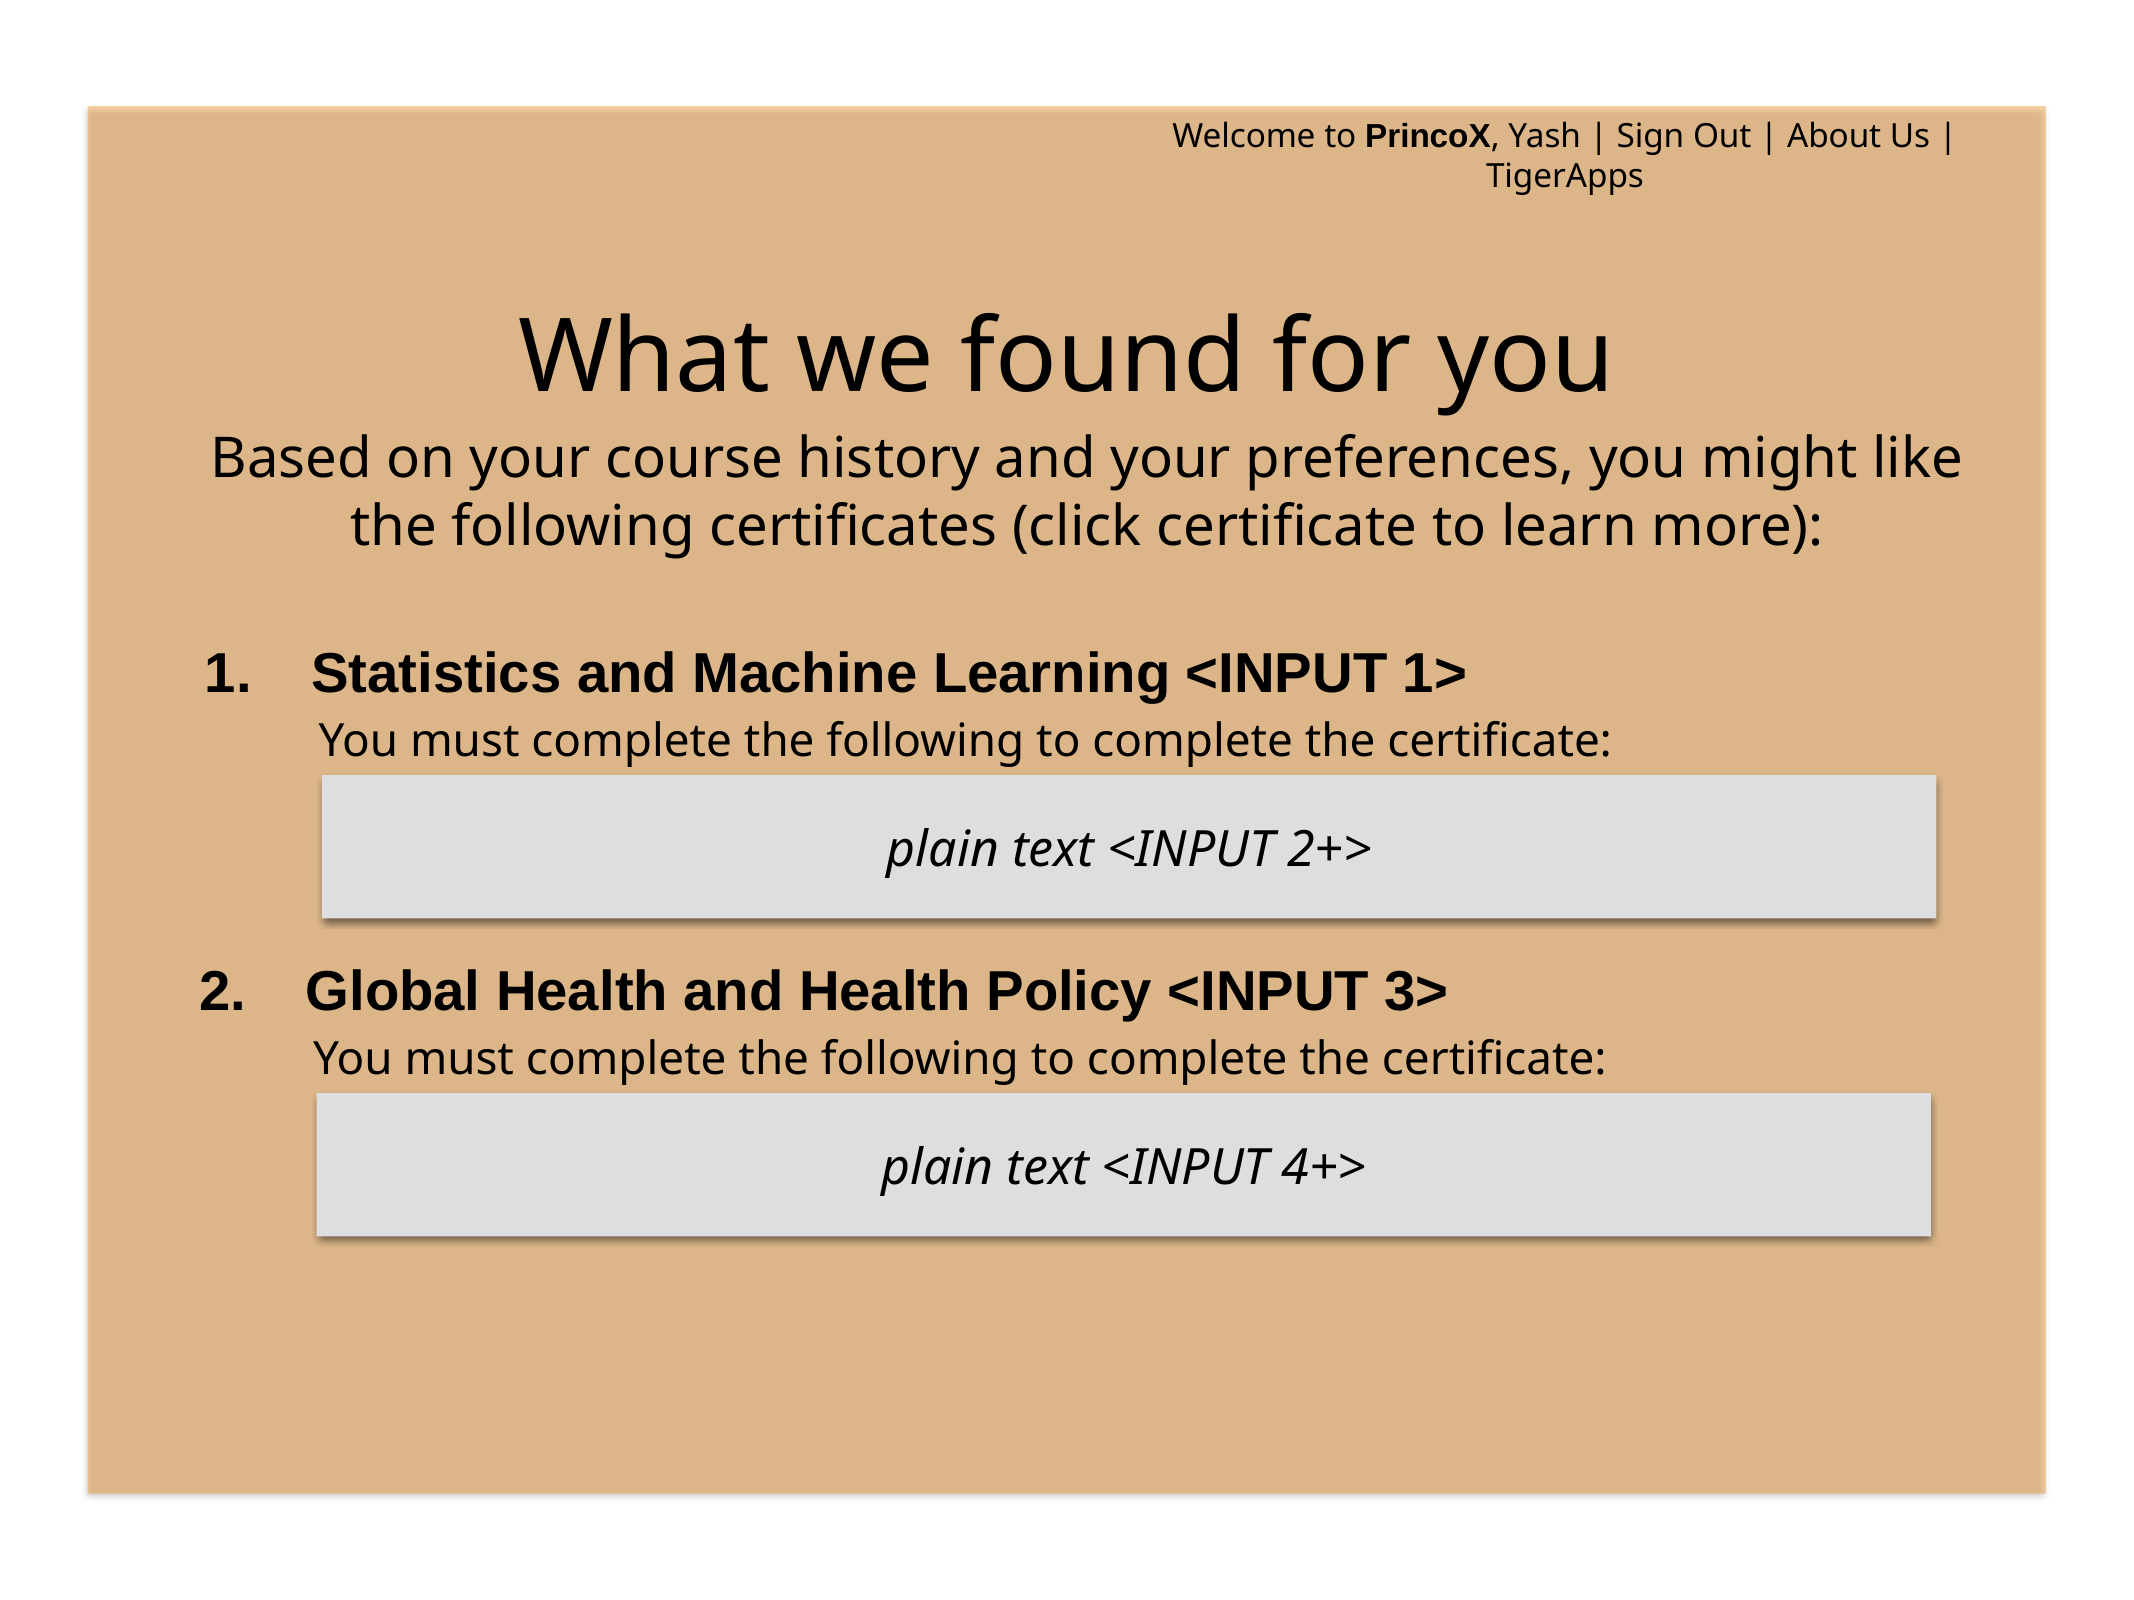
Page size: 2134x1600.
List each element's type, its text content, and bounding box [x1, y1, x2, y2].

text_box 1. [196, 627, 277, 712]
text_box Global Health and Health Policy <INPUT 3> [297, 945, 1936, 1030]
text_box s [87, 106, 2046, 1494]
text_box Based on your course history and your preferences, you might like the following certificates (click certificate to learn more): [158, 413, 2016, 565]
text_box 2. [191, 945, 271, 1030]
text_box plain text <INPUT 4+> [316, 1093, 1931, 1237]
text_box Statistics and Machine Learning <INPUT 1> [302, 627, 1945, 712]
text_box Welcome to PrincoX, Yash | Sign Out | About Us | TigerApps [1099, 105, 2031, 203]
text_box What we found for you [509, 281, 1624, 413]
text_box plain text <INPUT 2+> [321, 775, 1937, 919]
text_box You must complete the following to complete the certificate: [304, 1020, 1943, 1093]
text_box You must complete the following to complete the certificate: [310, 702, 1949, 775]
